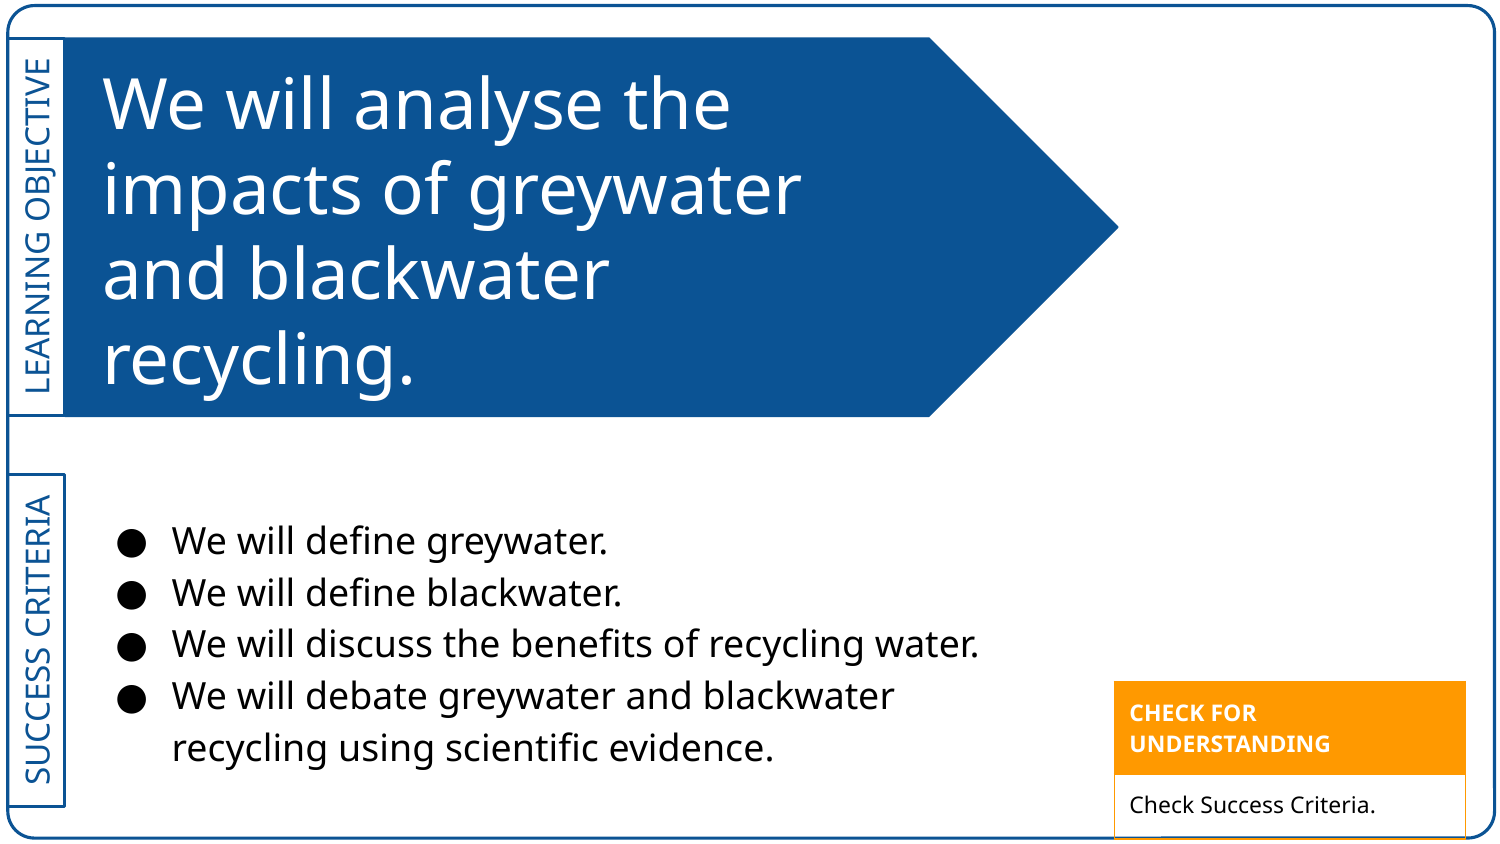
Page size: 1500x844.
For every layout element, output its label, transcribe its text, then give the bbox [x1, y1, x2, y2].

list We will define greywater. We will define blackwater. We will discuss the benefits of recycling water. We will debate greywater and blackwater recycling using scientific evidence. [81, 474, 1054, 805]
table_header CHECK FOR UNDERSTANDING [1115, 682, 1465, 773]
title We will analyse the impacts of greywater and blackwater recycling. [87, 78, 918, 380]
table_cell Check Success Criteria. [1115, 775, 1465, 838]
